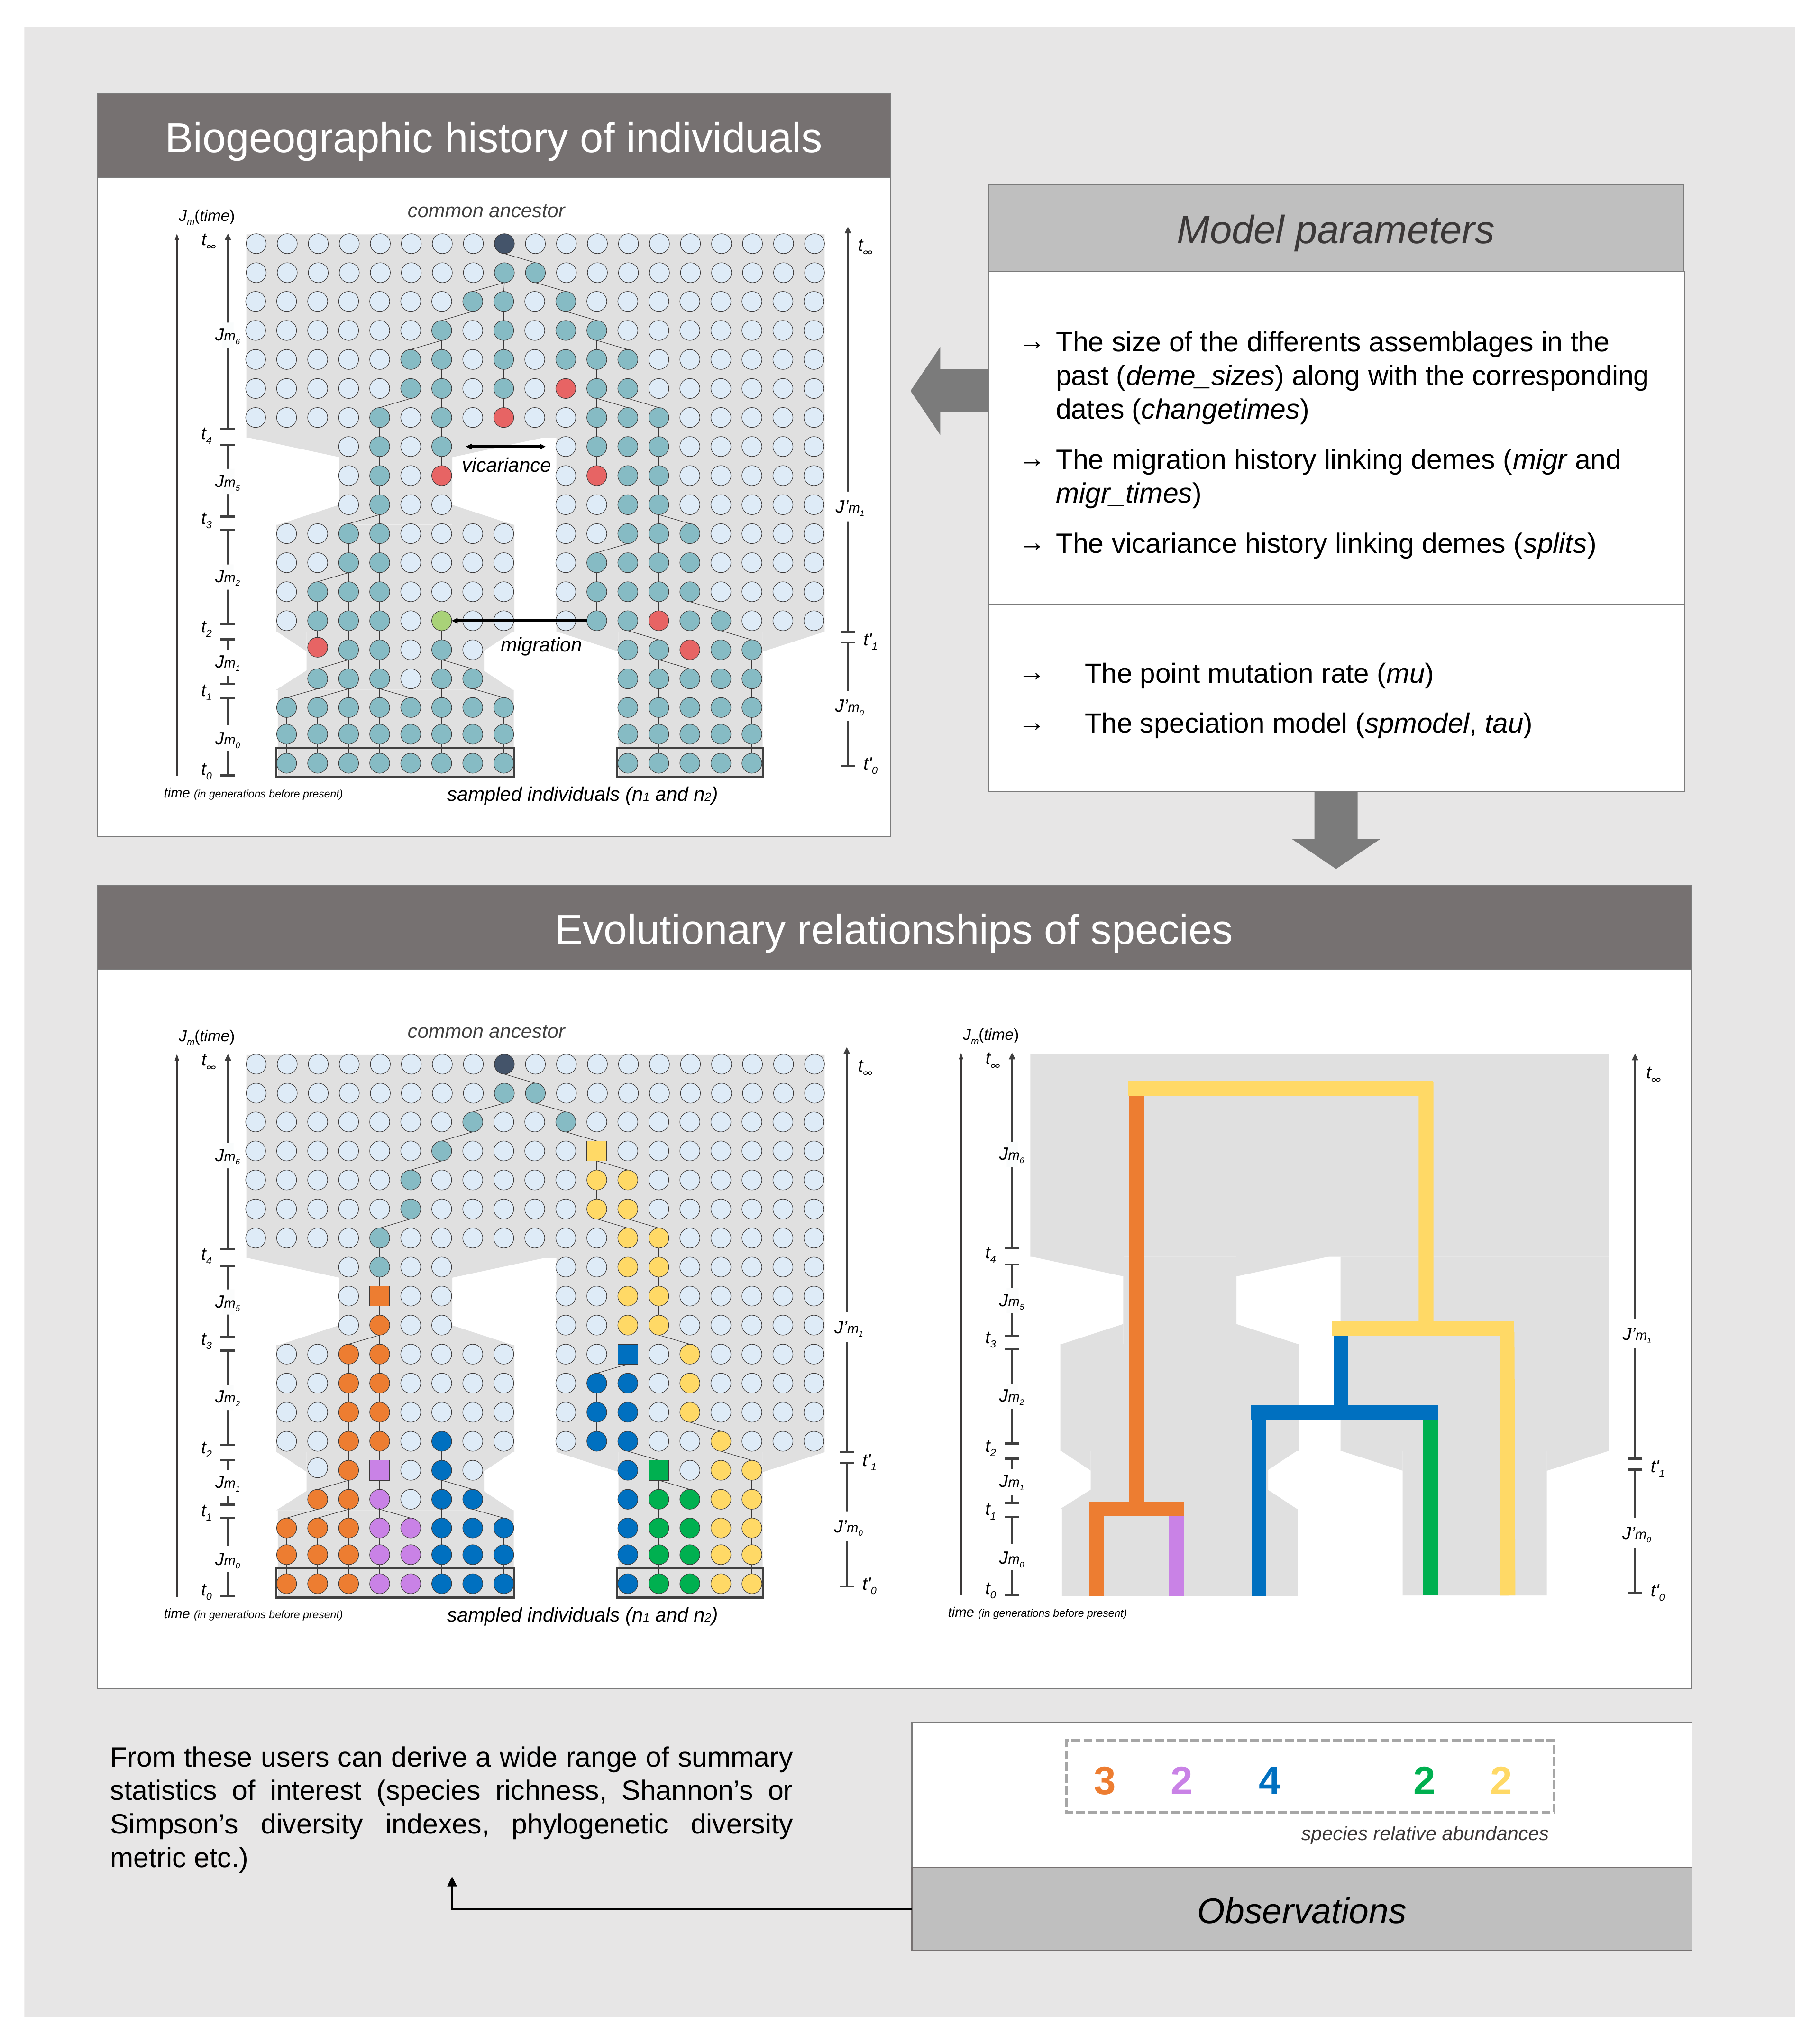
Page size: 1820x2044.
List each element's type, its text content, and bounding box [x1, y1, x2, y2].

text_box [317, 660, 348, 669]
text_box [910, 347, 988, 435]
text_box Jm0 [208, 723, 228, 753]
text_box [597, 398, 628, 408]
text_box t0 [194, 753, 219, 785]
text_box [379, 398, 411, 408]
text_box t2 [194, 1432, 219, 1463]
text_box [659, 660, 690, 669]
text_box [596, 1364, 628, 1374]
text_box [452, 1878, 912, 1909]
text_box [473, 688, 504, 698]
text_box t4 [194, 418, 219, 449]
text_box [827, 227, 886, 777]
text_box Jm5 [228, 466, 246, 496]
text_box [721, 631, 752, 640]
text_box Evolutionary relationships of species [97, 885, 1692, 970]
text_box [988, 271, 1685, 792]
text_box time (in generations before present) [156, 780, 365, 804]
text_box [411, 1161, 442, 1170]
text_box t∞ [194, 222, 224, 256]
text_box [658, 1335, 690, 1344]
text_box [1615, 1054, 1673, 1604]
text_box t3 [194, 503, 219, 534]
text_box t0 [194, 1574, 219, 1606]
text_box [411, 340, 441, 350]
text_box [317, 1480, 348, 1490]
text_box The point mutation rate (mu) The speciation model (spmodel, tau) [1011, 651, 1661, 742]
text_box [317, 1509, 349, 1518]
text_box Jm2 [1012, 1380, 1030, 1410]
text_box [504, 1074, 536, 1083]
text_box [473, 283, 503, 292]
text_box Jm2 [992, 1380, 1012, 1410]
text_box time (in generations before present) [156, 1601, 365, 1625]
text_box sampled individuals (n1 and n2) [440, 778, 725, 809]
text_box time (in generations before present) [941, 1599, 1149, 1623]
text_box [348, 1335, 379, 1344]
text_box Model parameters [988, 184, 1684, 272]
text_box t∞ [194, 1042, 224, 1077]
text_box Jm(time) [956, 1021, 1026, 1050]
text_box Jm(time) [172, 1022, 242, 1051]
text_box Jm2 [208, 561, 228, 591]
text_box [1030, 1054, 1609, 1596]
text_box Biogeographic history of individuals [97, 93, 891, 178]
text_box Jm6 [228, 319, 246, 349]
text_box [596, 1219, 628, 1228]
text_box Jm5 [228, 1286, 246, 1317]
text_box [911, 1722, 1692, 1867]
text_box Jm1 [208, 1467, 228, 1497]
text_box sampled individuals (n1 and n2) [440, 1598, 725, 1630]
text_box From these users can derive a wide range of summary statistics of interest (species richness, Shannon’s or Simpson’s diversity indexes, phylogenetic diversity metric etc.) [103, 1735, 801, 1877]
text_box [566, 311, 597, 321]
text_box t4 [194, 1238, 219, 1270]
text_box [659, 1480, 690, 1490]
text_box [317, 572, 349, 582]
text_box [826, 1047, 885, 1598]
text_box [473, 1103, 504, 1112]
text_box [659, 514, 690, 524]
text_box Jm0 [1012, 1542, 1030, 1573]
text_box t2 [194, 611, 219, 643]
text_box Jm6 [208, 319, 228, 349]
text_box Jm0 [992, 1542, 1012, 1573]
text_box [442, 660, 473, 669]
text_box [721, 1451, 752, 1460]
text_box Jm0 [228, 723, 246, 753]
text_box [441, 311, 473, 321]
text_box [379, 1219, 411, 1228]
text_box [628, 398, 659, 408]
text_box t2 [978, 1430, 1003, 1462]
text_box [442, 1480, 473, 1490]
text_box t0 [978, 1573, 1003, 1604]
text_box Jm1 [228, 1467, 246, 1497]
text_box Observations [911, 1867, 1692, 1951]
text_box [380, 688, 411, 698]
text_box Jm6 [992, 1138, 1012, 1169]
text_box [246, 1054, 825, 1598]
text_box [1292, 792, 1381, 869]
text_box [348, 514, 379, 524]
text_box Jm(time) [172, 202, 242, 230]
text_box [690, 602, 721, 611]
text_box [286, 688, 317, 698]
text_box Jm5 [208, 1286, 228, 1317]
text_box Jm6 [1012, 1138, 1030, 1169]
text_box Jm5 [1012, 1285, 1030, 1315]
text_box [596, 543, 628, 553]
text_box Jm1 [208, 646, 228, 677]
text_box The size of the differents assemblages in the past (deme_sizes) along with the corresponding dates (changetimes) The migration history linking demes (migr and migr_times) The vicariance history linking demes (splits) [1011, 320, 1661, 562]
text_box Jm5 [208, 466, 228, 496]
text_box Jm1 [228, 646, 246, 677]
text_box [97, 178, 891, 837]
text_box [628, 631, 659, 640]
text_box Jm6 [208, 1140, 228, 1170]
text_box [441, 1132, 473, 1141]
text_box Jm0 [208, 1544, 228, 1574]
text_box t3 [194, 1323, 219, 1355]
text_box t1 [194, 1495, 219, 1527]
text_box [97, 970, 1692, 1689]
text_box species relative abundances [1243, 1817, 1556, 1848]
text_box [246, 234, 825, 777]
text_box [317, 688, 349, 698]
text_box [535, 283, 566, 292]
text_box Jm6 [228, 1140, 246, 1170]
text_box Jm1 [1012, 1466, 1030, 1496]
text_box Jm2 [228, 1381, 246, 1412]
text_box [24, 27, 1796, 2017]
text_box Jm1 [992, 1466, 1012, 1496]
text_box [690, 1422, 721, 1431]
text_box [473, 1509, 504, 1518]
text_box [628, 1219, 659, 1228]
text_box t4 [978, 1237, 1003, 1269]
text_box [596, 1161, 628, 1170]
text_box common ancestor [401, 194, 573, 225]
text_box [286, 1509, 317, 1518]
text_box t∞ [979, 1041, 1008, 1075]
text_box common ancestor [401, 1015, 573, 1046]
text_box [1066, 1740, 1555, 1813]
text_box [535, 1103, 566, 1112]
text_box t1 [194, 675, 219, 706]
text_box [380, 1509, 411, 1518]
text_box Jm2 [228, 561, 246, 591]
text_box t1 [978, 1494, 1003, 1525]
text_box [596, 340, 628, 350]
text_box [504, 253, 536, 263]
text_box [566, 1132, 597, 1141]
text_box t3 [978, 1322, 1003, 1354]
text_box Jm2 [208, 1381, 228, 1412]
text_box Jm0 [228, 1544, 246, 1574]
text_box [628, 1451, 659, 1460]
text_box Jm5 [992, 1285, 1012, 1315]
